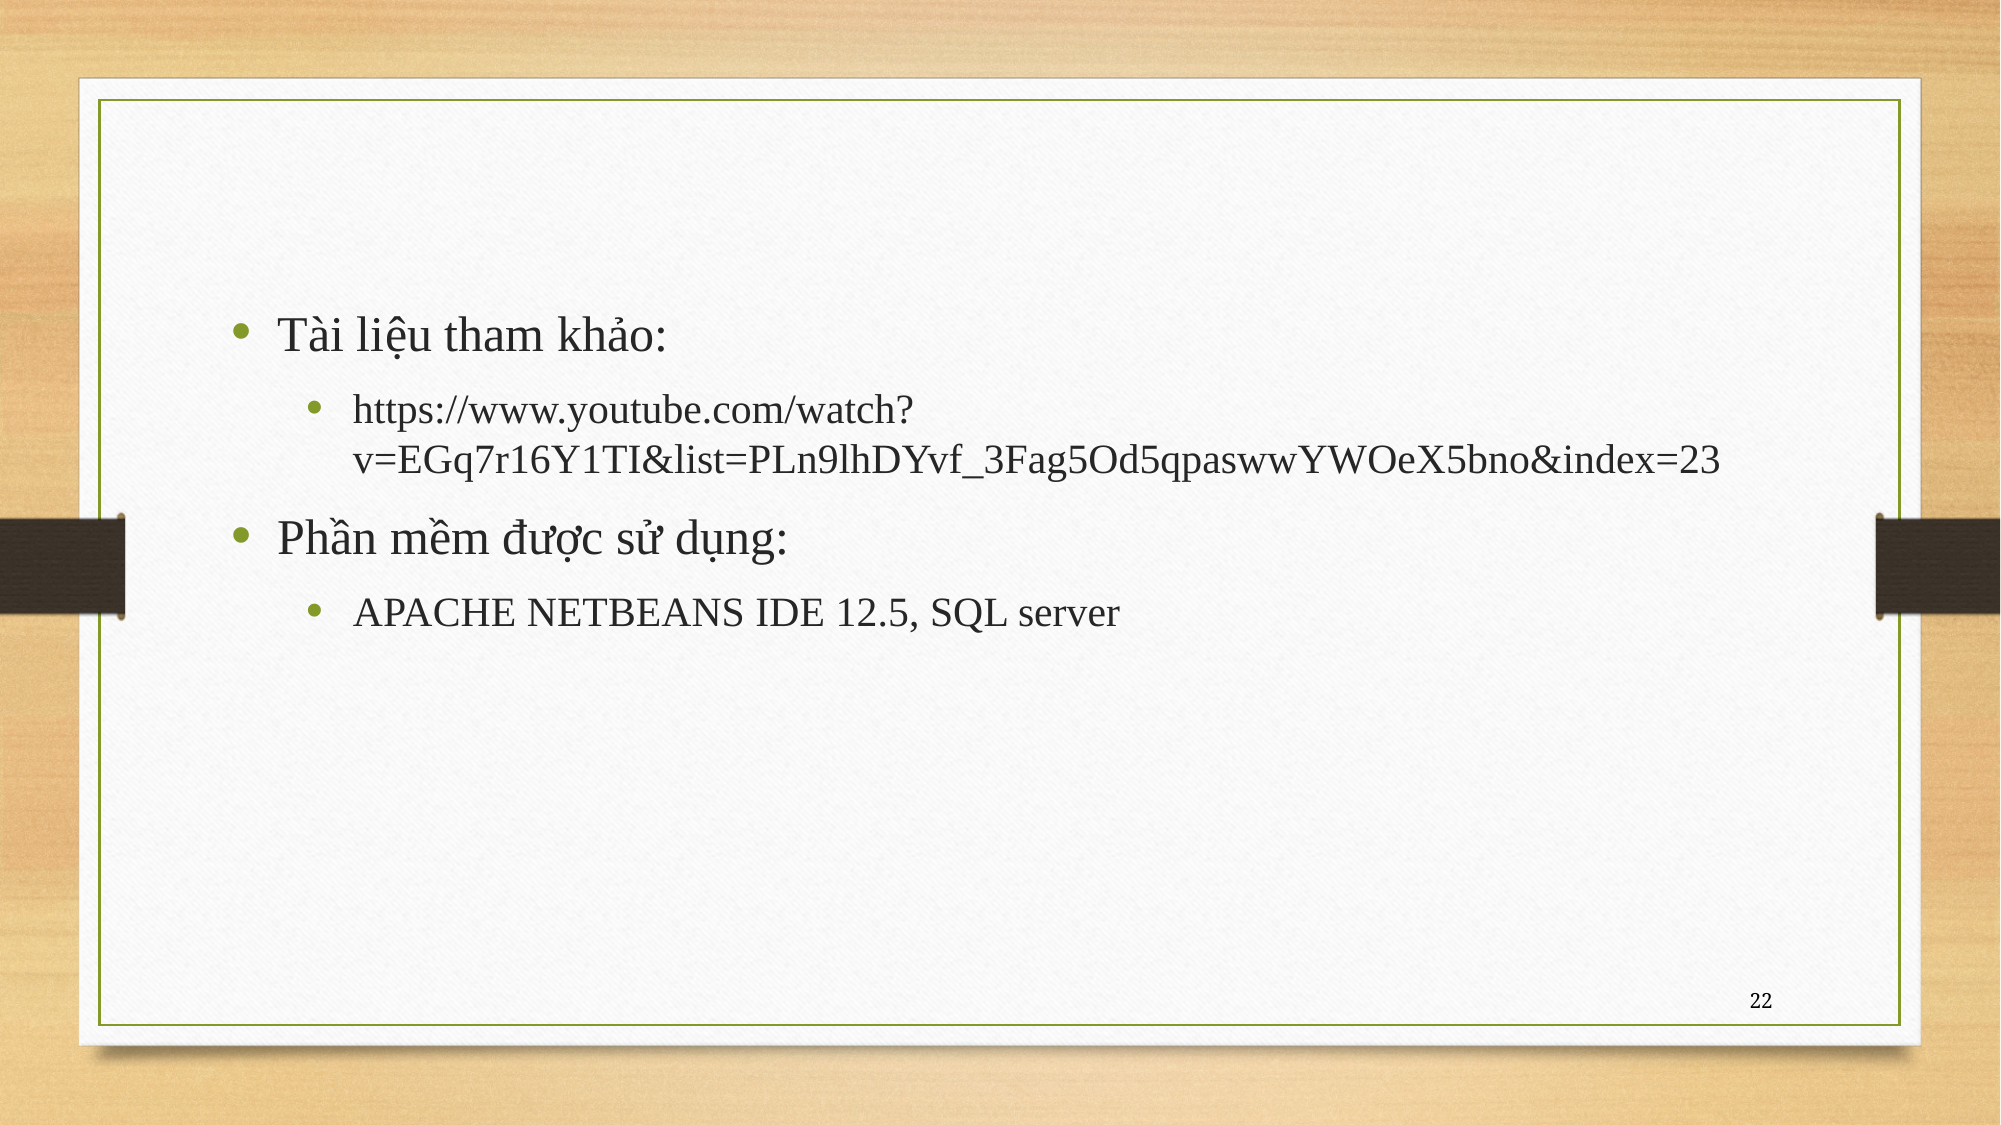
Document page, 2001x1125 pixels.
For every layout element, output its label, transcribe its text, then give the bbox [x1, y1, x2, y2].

slide_number 22 [1698, 979, 1788, 1025]
picture [0, 0, 2001, 1125]
list Tài liệu tham khảo: https://www.youtube.com/watch?v=EGq7r16Y1TI&list=PLn9lhDYvf_3Fag5Od5qpaswwYWOeX5bno&index=23 Phần mềm được sử dụng: APACHE NETBEANS IDE 12.5, SQL server [216, 293, 1791, 838]
